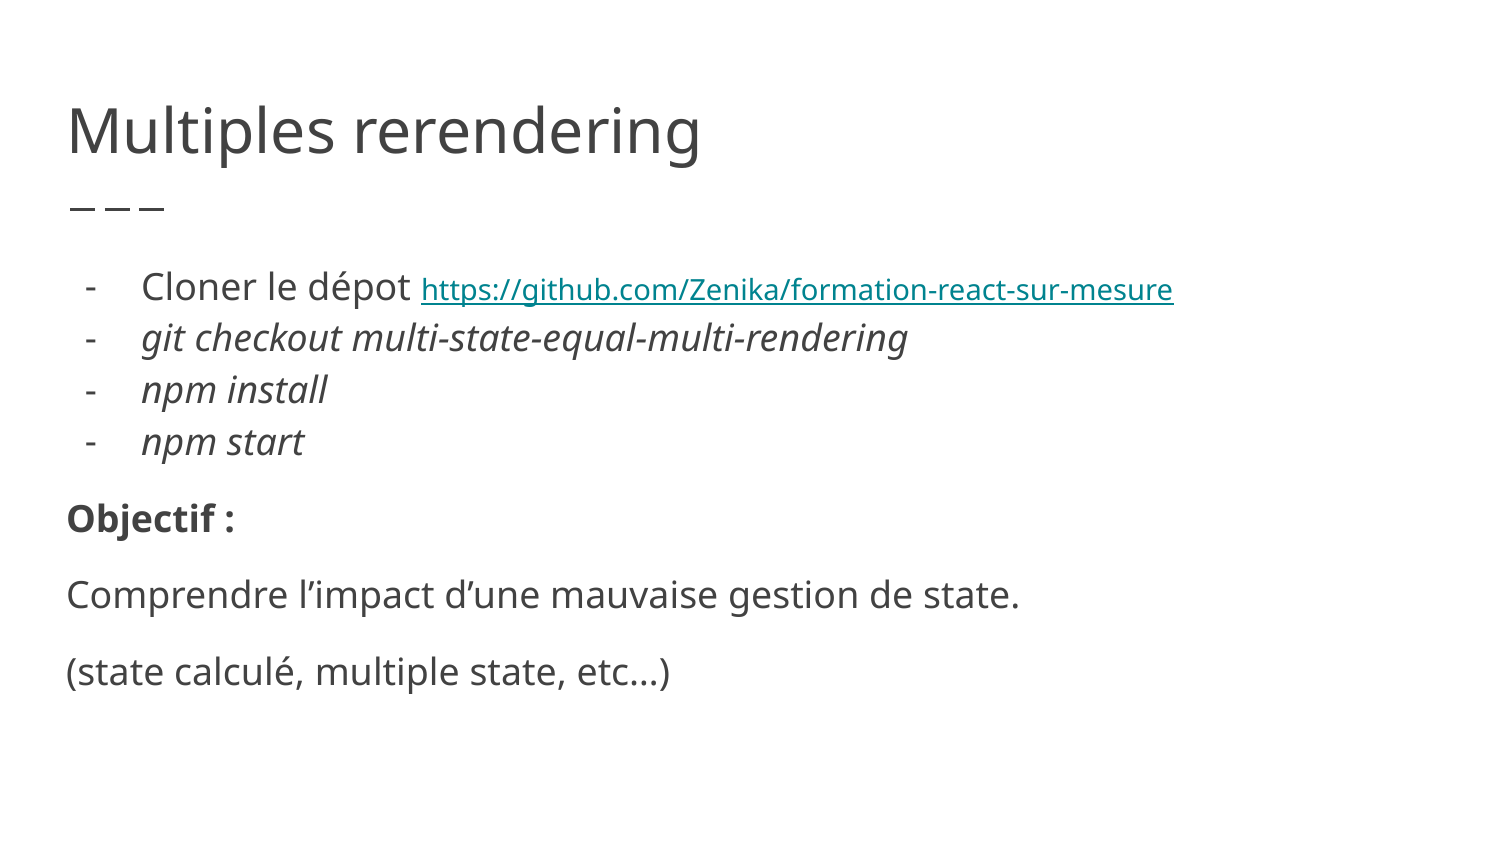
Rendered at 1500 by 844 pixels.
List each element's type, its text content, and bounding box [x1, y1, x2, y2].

list Cloner le dépot https://github.com/Zenika/formation-react-sur-mesure git checkout multi-state-equal-multi-rendering npm install npm start Objectif : Comprendre l’impact d’une mauvaise gestion de state. (state calculé, multiple state, etc…) [51, 240, 1449, 750]
title Multiples rerendering [51, 61, 1449, 182]
